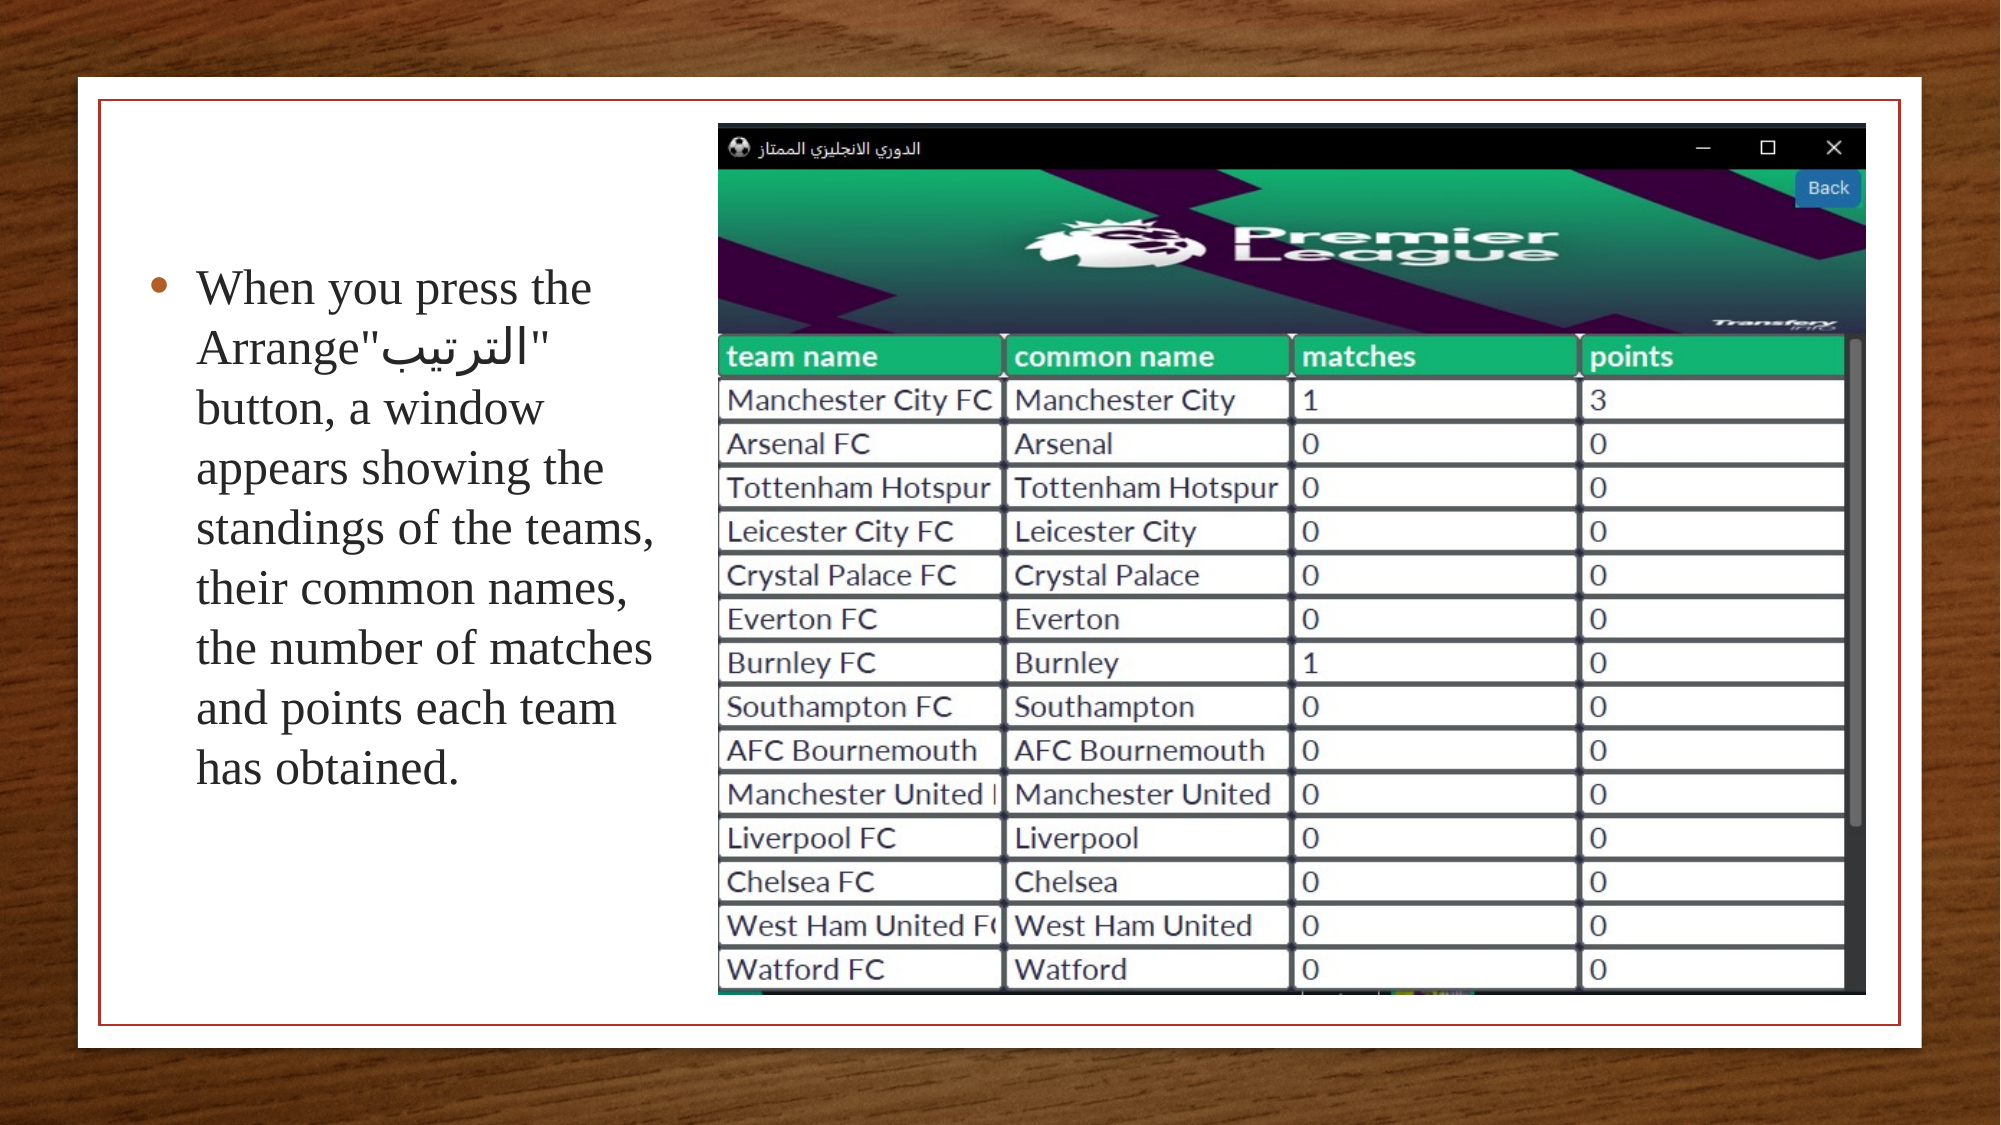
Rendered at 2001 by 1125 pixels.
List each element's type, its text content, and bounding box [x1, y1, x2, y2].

text_box [0, 0, 2000, 1125]
text_box [99, 99, 1900, 1026]
list When you press the Arrange"الترتيب" button, a window appears showing the standings of the teams, their common names, the number of matches and points each team has obtained. [134, 246, 709, 813]
picture [718, 123, 1866, 995]
text_box [77, 76, 1923, 1049]
